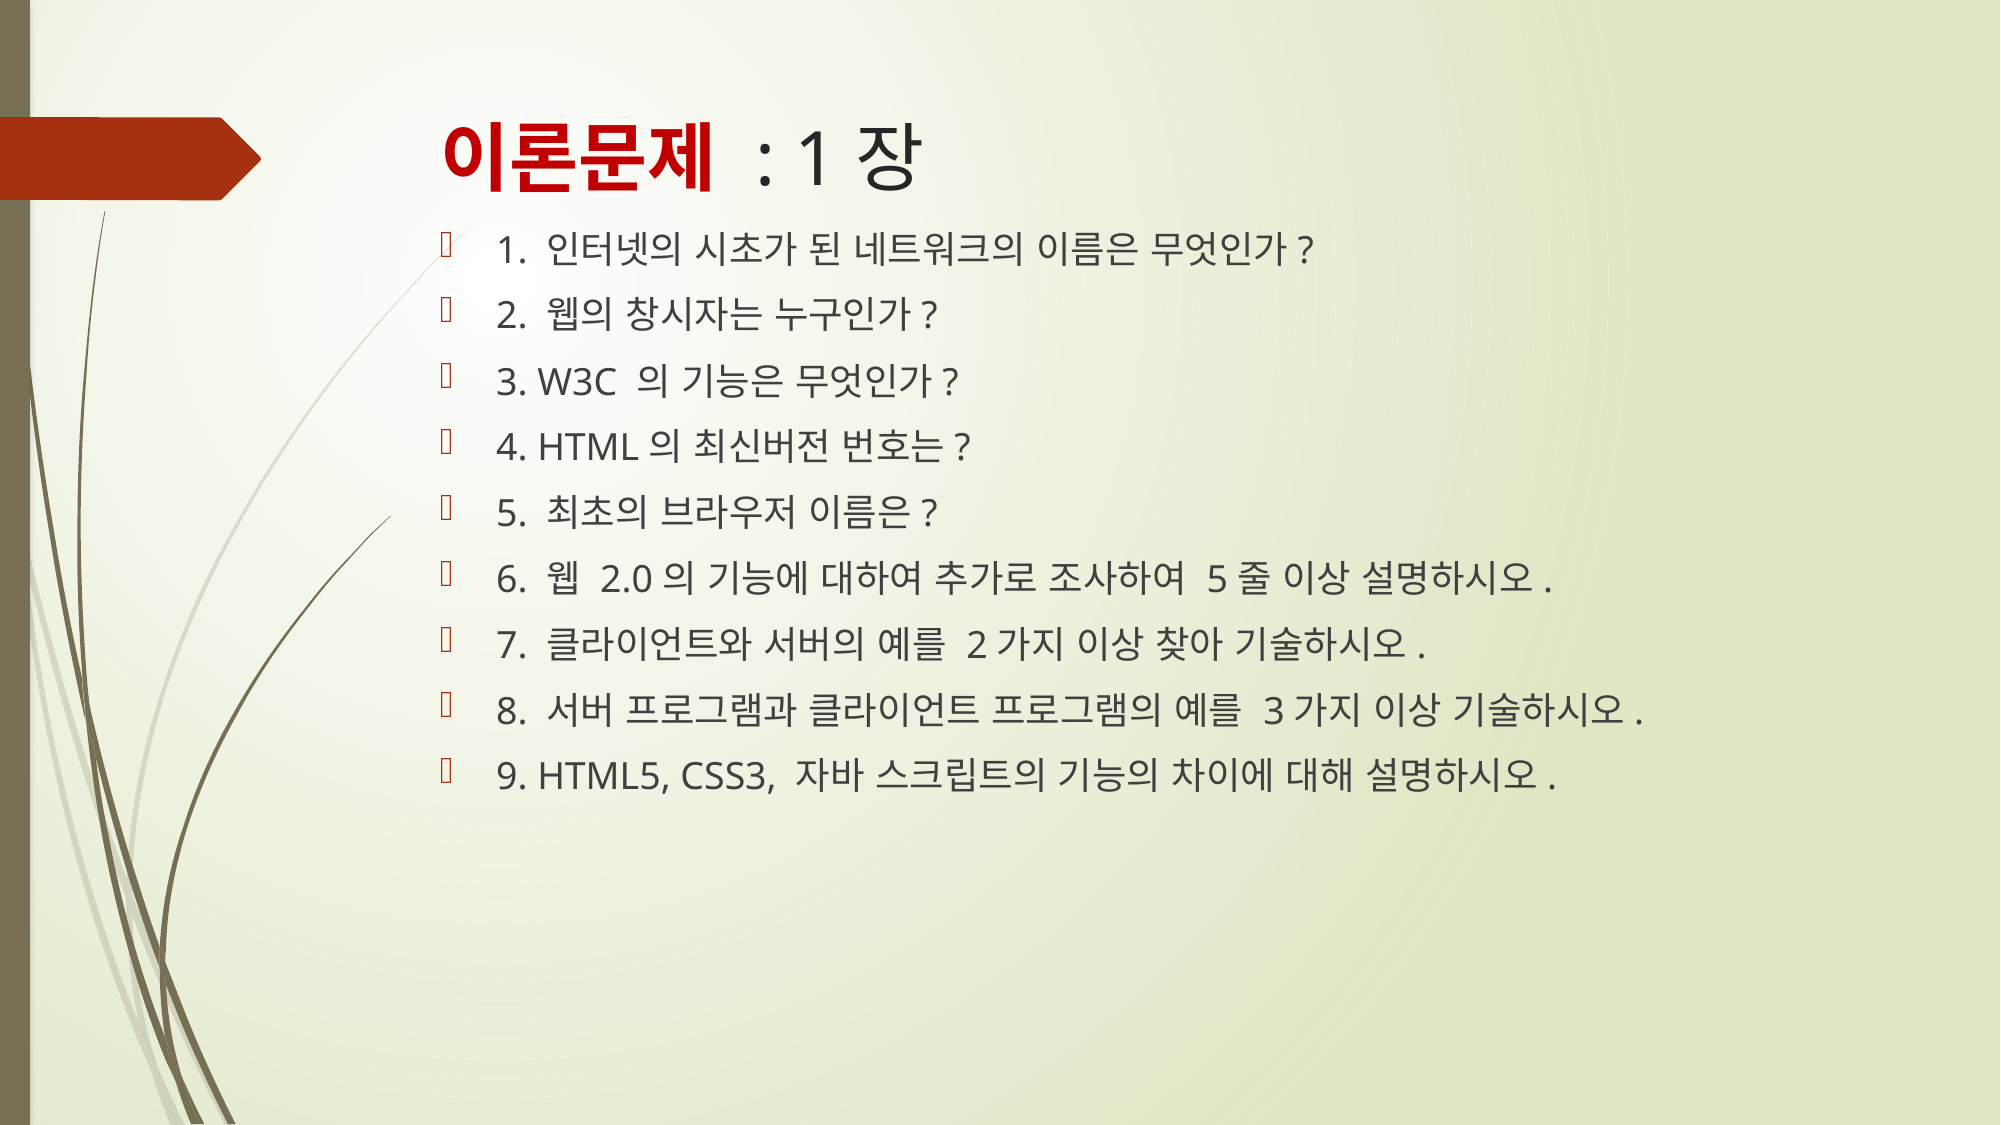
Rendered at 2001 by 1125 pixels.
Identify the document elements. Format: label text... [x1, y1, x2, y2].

title 이론문제 : 1장 [425, 102, 1888, 218]
list 1. 인터넷의 시초가 된 네트워크의 이름은 무엇인가? 2. 웹의 창시자는 누구인가? 3. W3C 의 기능은 무엇인가? 4. HTML의 최신버전 번호는? 5. 최초의 브라우저 이름은? 6. 웹 2.0의 기능에 대하여 추가로 조사하여 5줄 이상 설명하시오. 7. 클라이언트와 서버의 예를 2가지 이상 찾아 기술하시오. 8. 서버 프로그램과 클라이언트 프로그램의 예를 3가지 이상 기술하시오. 9. HTML5, CSS3, 자바 스크립트의 기능의 차이에 대해 설명하시오. [424, 218, 1888, 1085]
